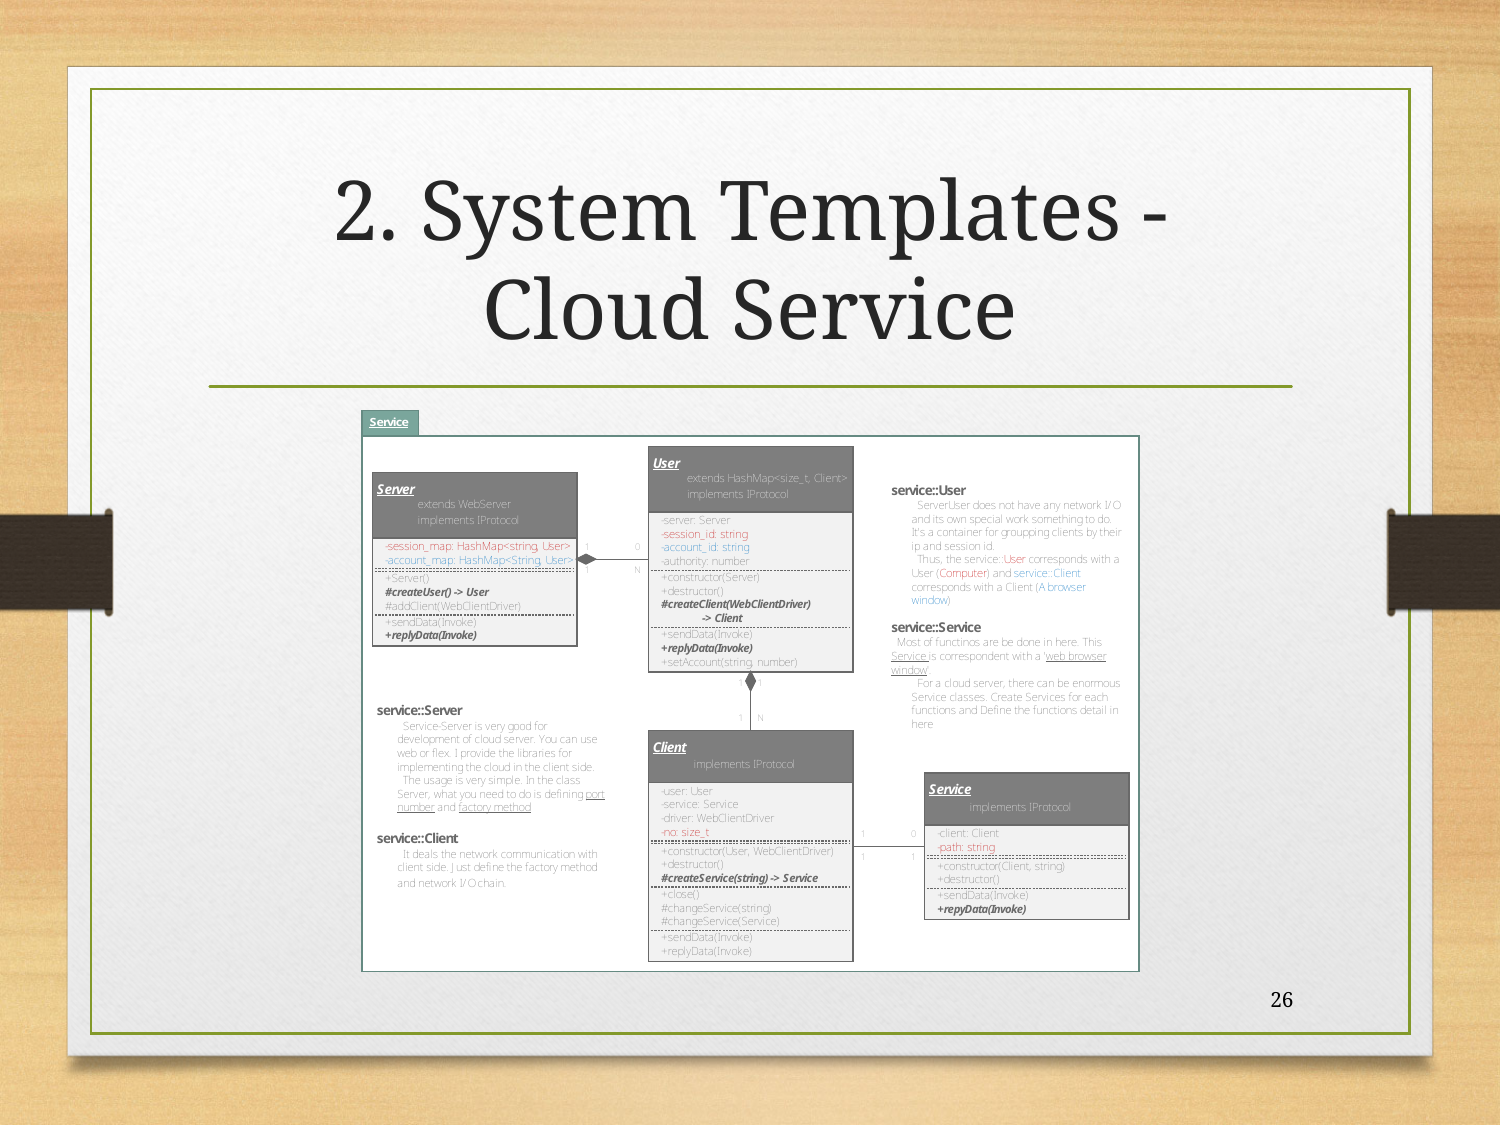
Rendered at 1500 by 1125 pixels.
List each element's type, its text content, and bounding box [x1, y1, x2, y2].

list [359, 408, 1142, 974]
picture [0, 0, 1500, 1125]
title 2. System Templates - Cloud Service [193, 150, 1309, 365]
slide_number 26 [1243, 977, 1309, 1024]
